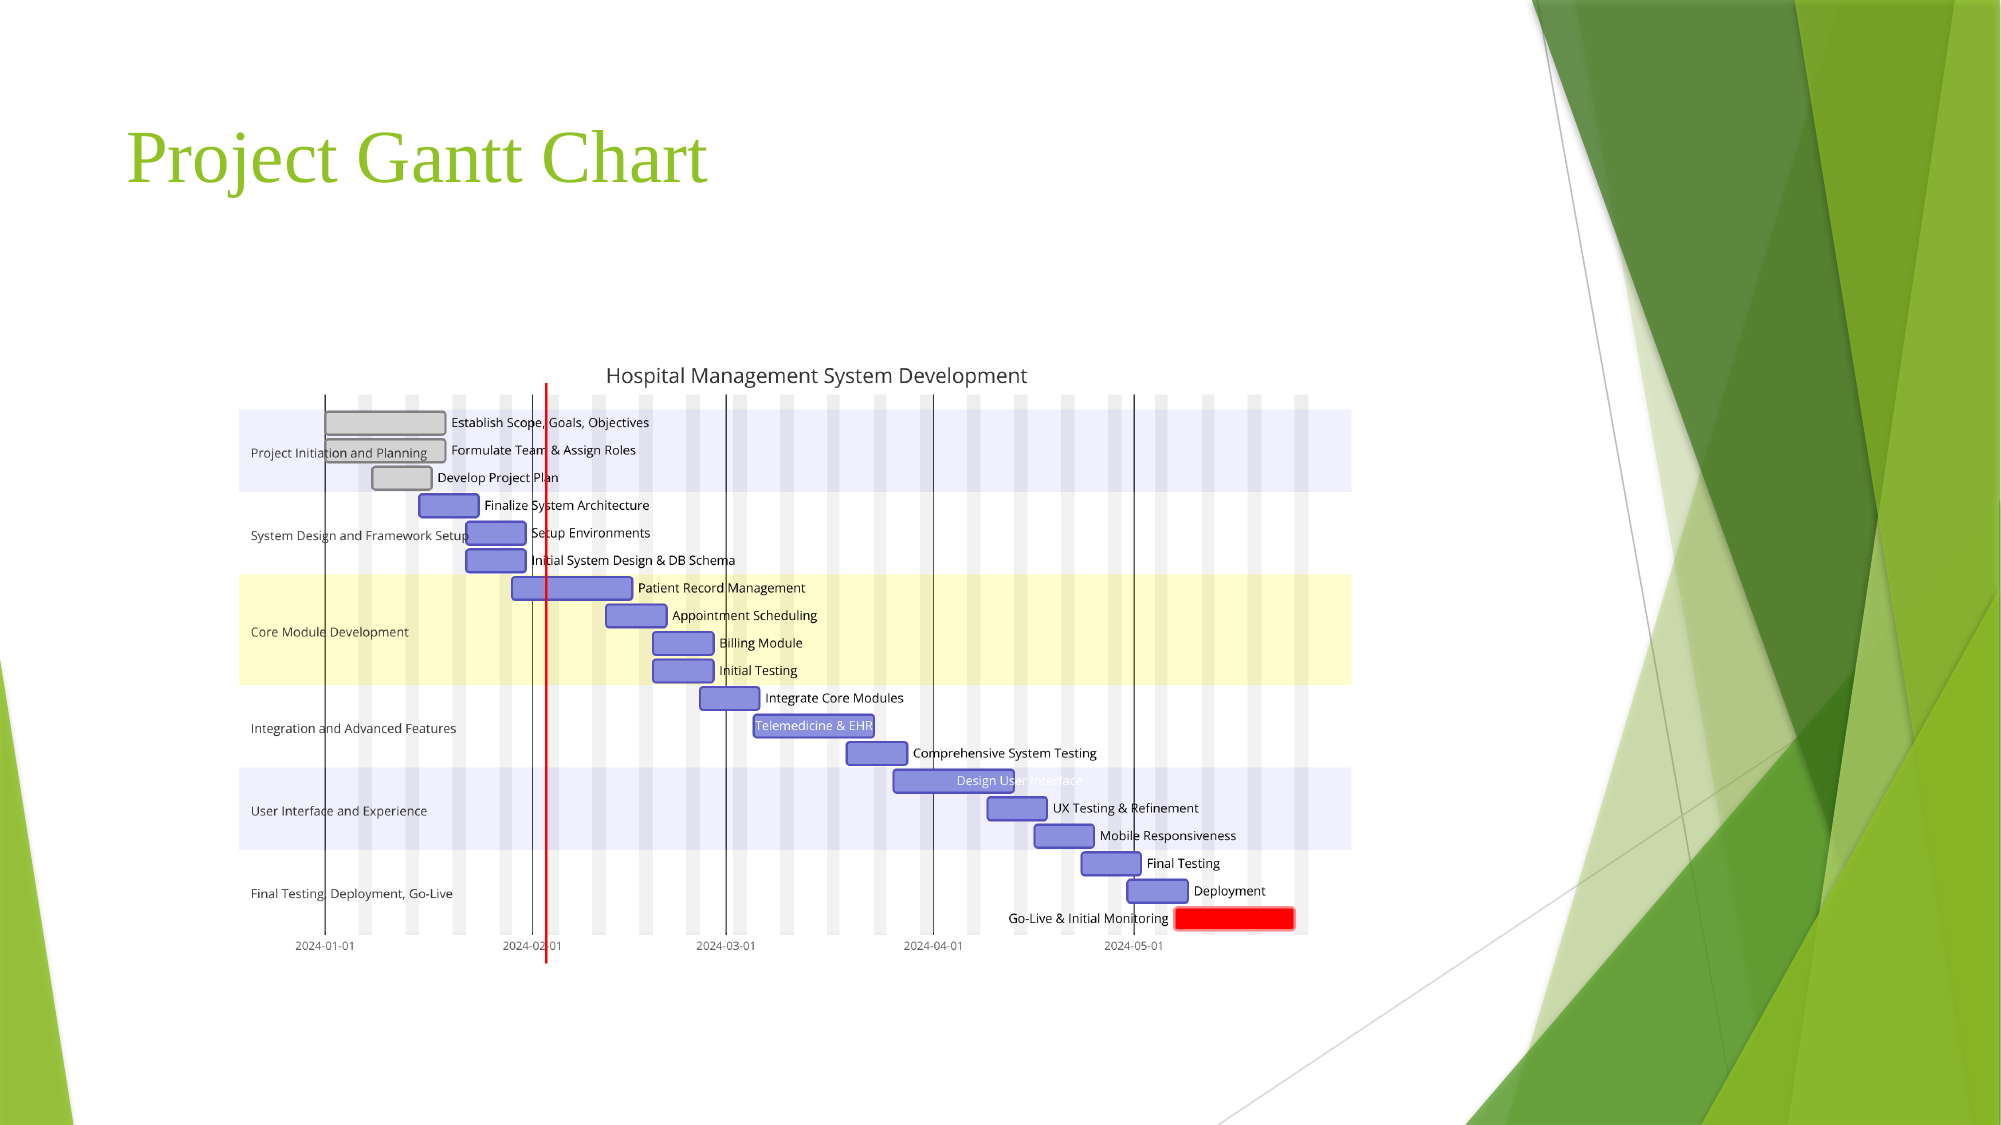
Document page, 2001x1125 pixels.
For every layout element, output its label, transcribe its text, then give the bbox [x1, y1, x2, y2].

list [238, 353, 1394, 992]
title Project Gantt Chart [111, 99, 1522, 317]
